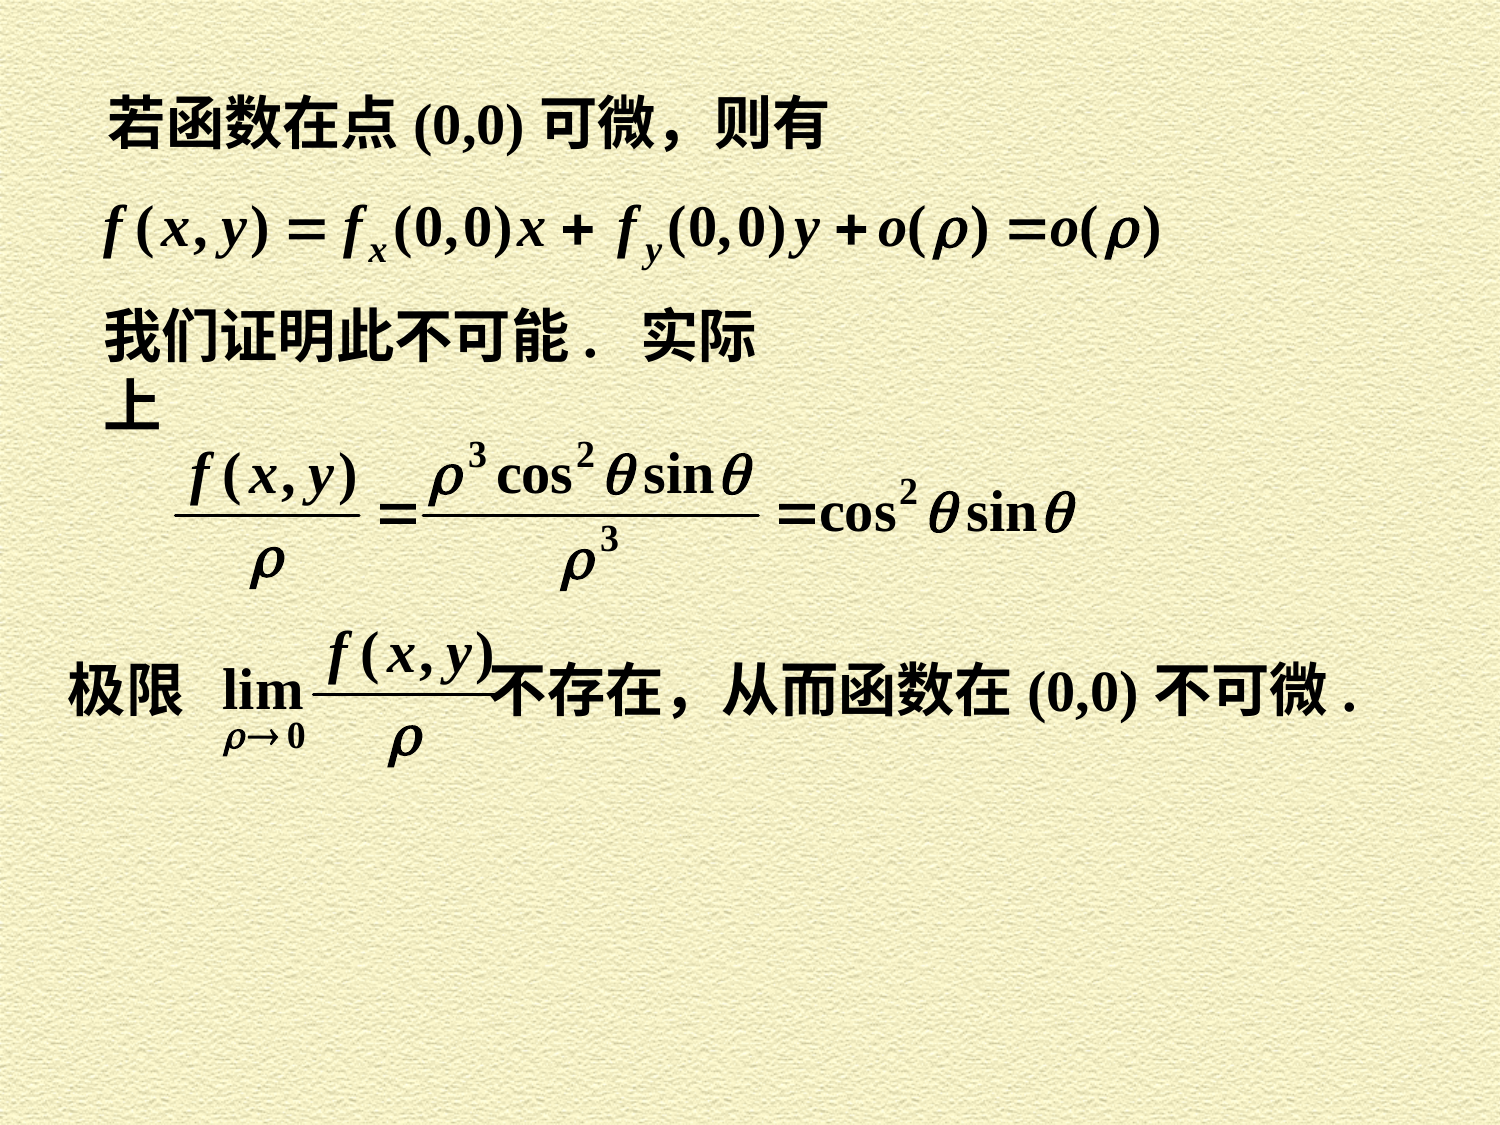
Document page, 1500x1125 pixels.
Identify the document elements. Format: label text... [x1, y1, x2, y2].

text_box 若函数在点(0,0)可微，则有 [93, 78, 872, 164]
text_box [218, 621, 502, 771]
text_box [171, 432, 1082, 597]
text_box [88, 196, 1166, 277]
text_box 极限 不存在，从而函数在(0,0)不可微. [53, 645, 218, 731]
text_box 极限 不存在，从而函数在(0,0)不可微. [502, 645, 1471, 731]
picture [0, 0, 1500, 1125]
text_box 我们证明此不可能. 实际上 [88, 291, 829, 447]
